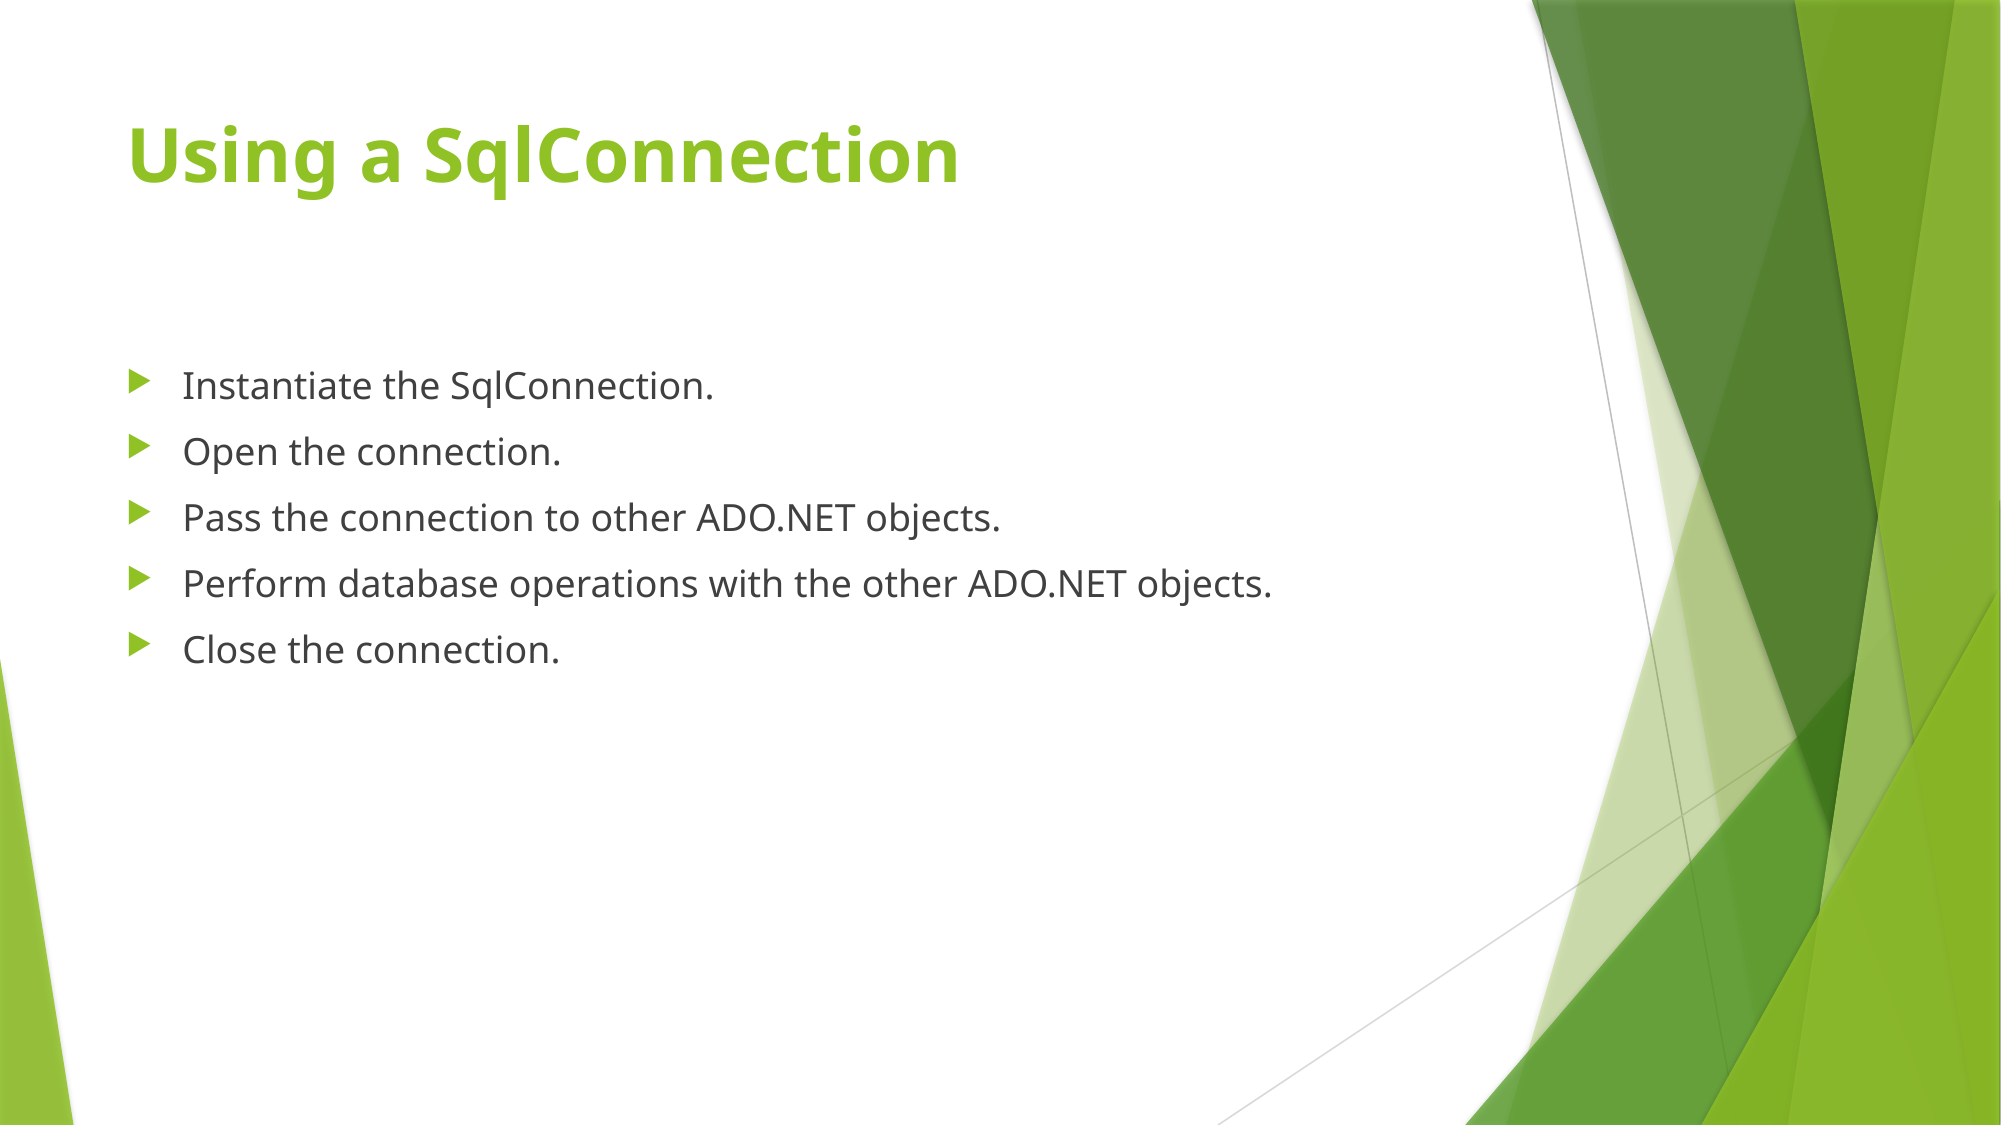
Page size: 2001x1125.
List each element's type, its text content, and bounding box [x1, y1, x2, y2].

list Instantiate the SqlConnection. Open the connection. Pass the connection to other ADO.NET objects. Perform database operations with the other ADO.NET objects. Close the connection. [111, 354, 1522, 991]
title Using a SqlConnection [111, 99, 1522, 317]
